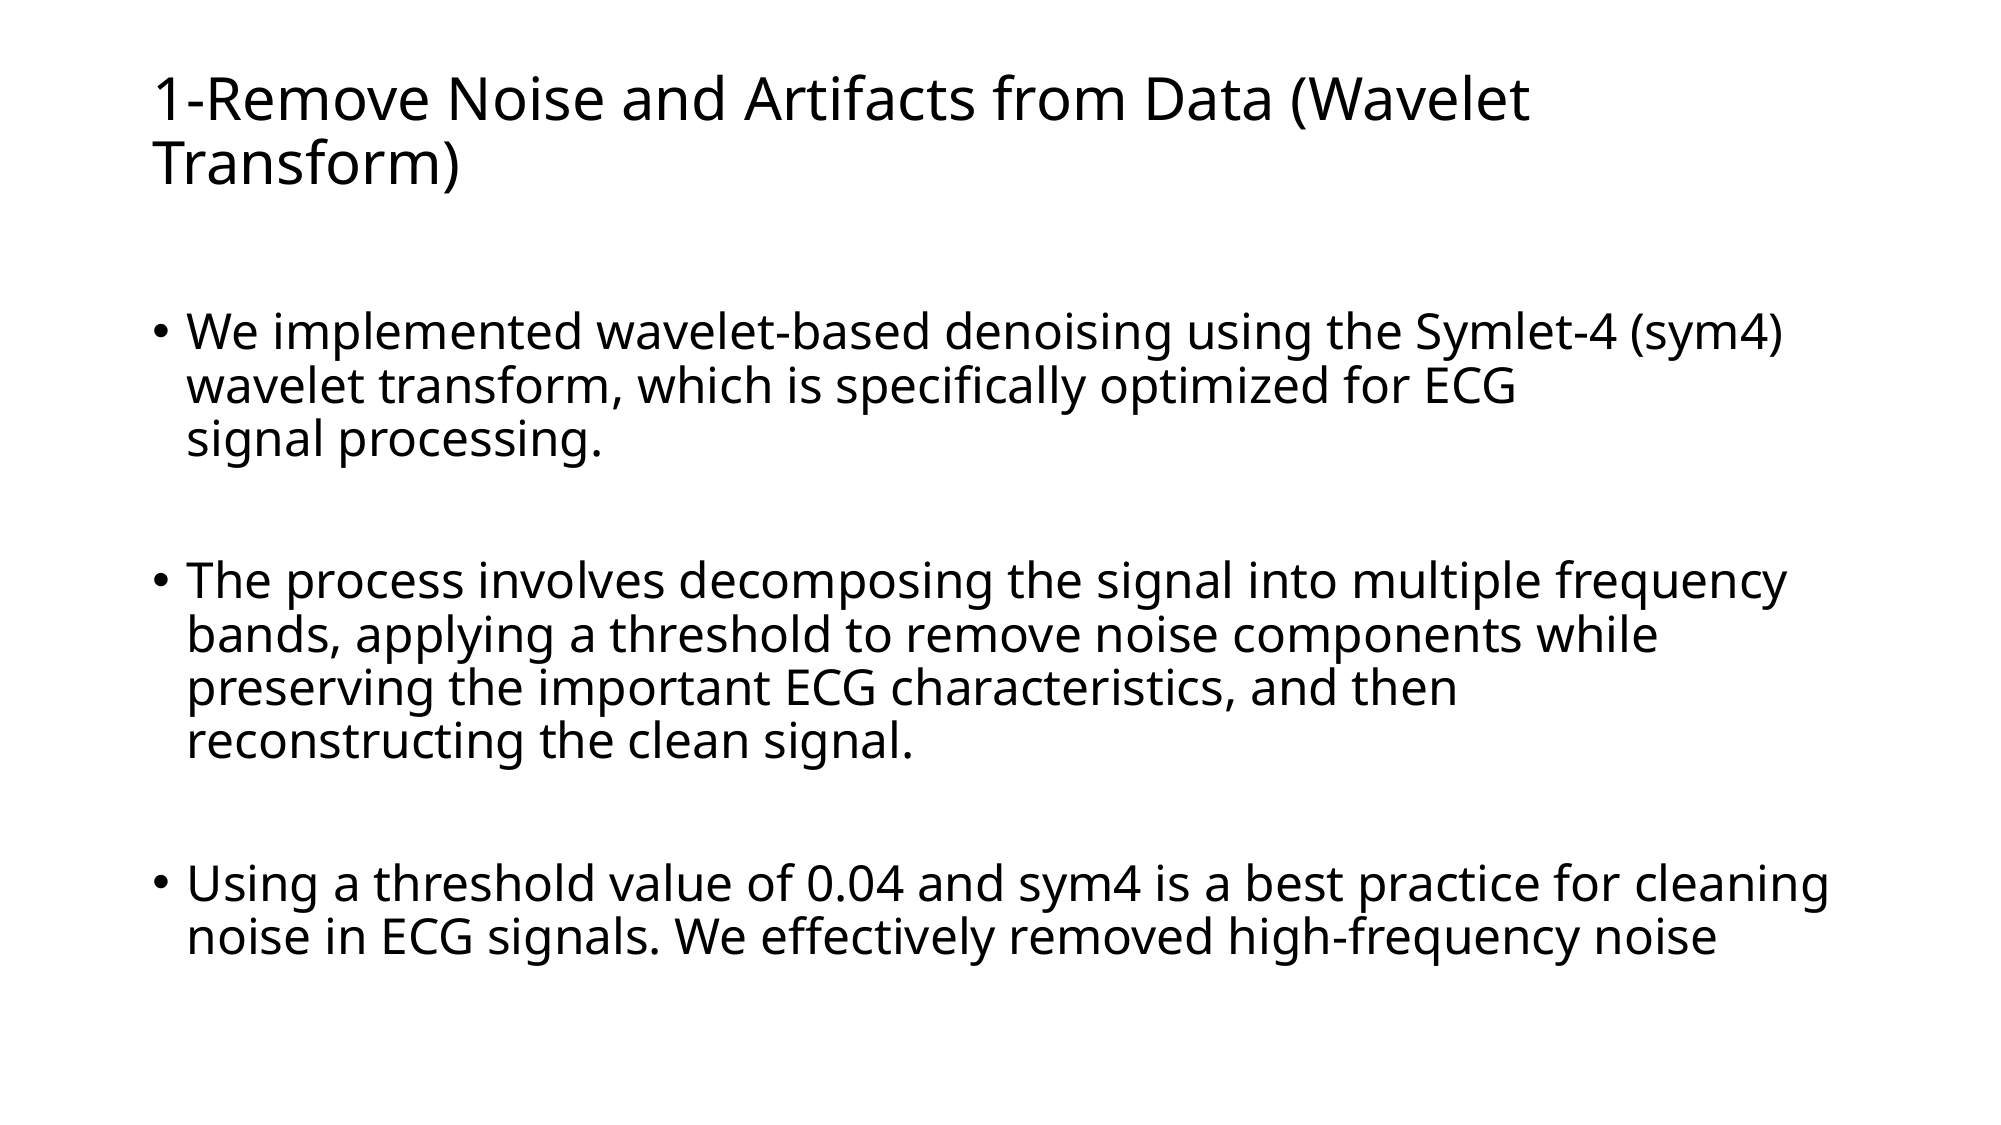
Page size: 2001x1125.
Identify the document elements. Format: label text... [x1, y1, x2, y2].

list We implemented wavelet-based denoising using the Symlet-4 (sym4) wavelet transform, which is specifically optimized for ECG signal processing. The process involves decomposing the signal into multiple frequency bands, applying a threshold to remove noise components while preserving the important ECG characteristics, and then reconstructing the clean signal. Using a threshold value of 0.04 and sym4 is a best practice for cleaning noise in ECG signals. We effectively removed high-frequency noise [137, 299, 1863, 1014]
title 1-Remove Noise and Artifacts from Data (Wavelet Transform) [137, 59, 1863, 278]
